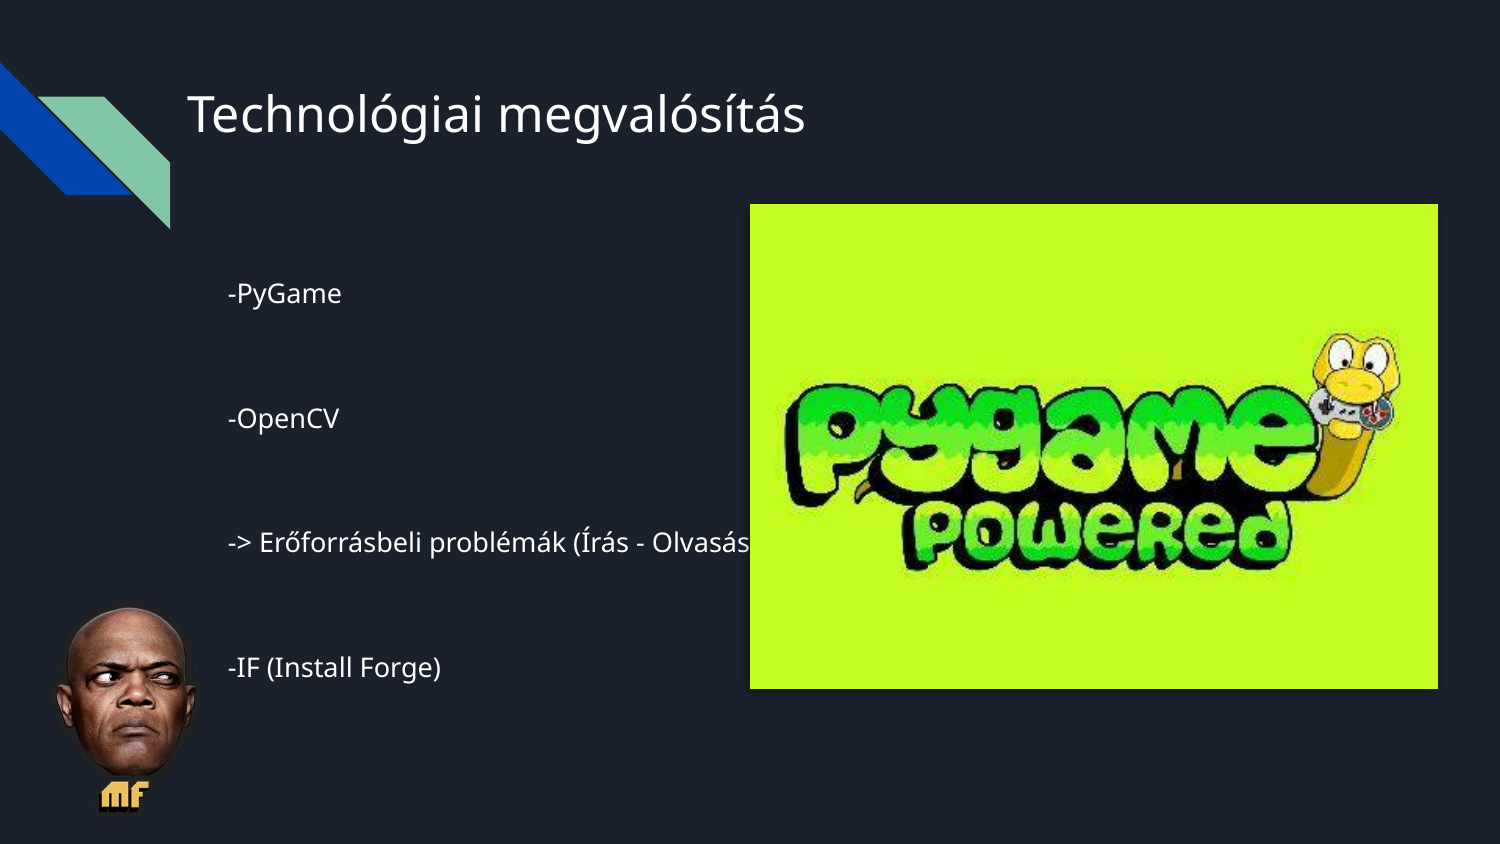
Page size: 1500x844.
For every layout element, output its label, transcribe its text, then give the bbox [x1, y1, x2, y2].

title Technológiai megvalósítás [172, 67, 1328, 218]
picture [15, 601, 235, 821]
picture [749, 204, 1438, 690]
list -PyGame -OpenCV -> Erőforrásbeli problémák (Írás - Olvasás) -IF (Install Forge) [212, 257, 1368, 735]
